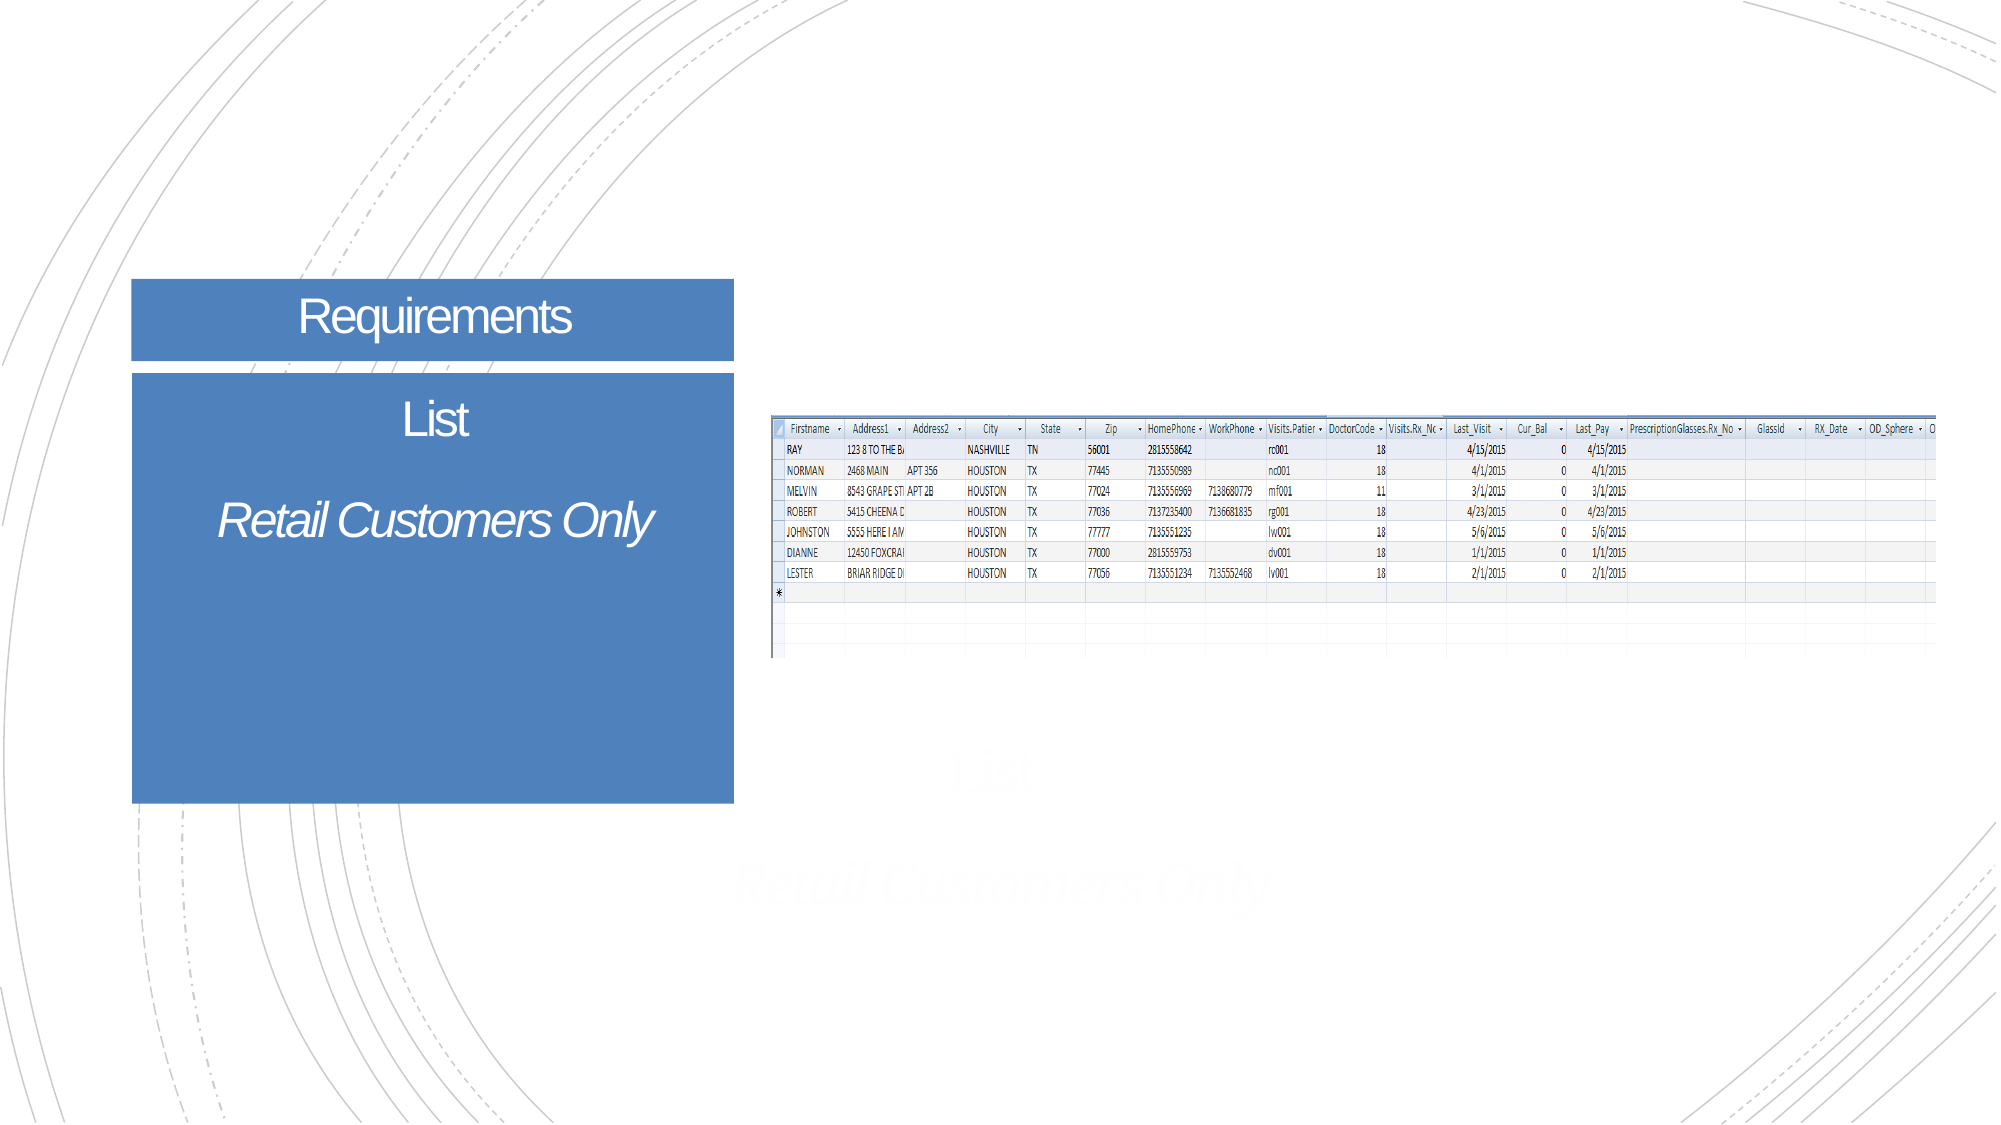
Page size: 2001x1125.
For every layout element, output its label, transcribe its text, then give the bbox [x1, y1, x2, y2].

text_box Requirements List Retail Customers Only [148, 219, 723, 623]
title List Retail Customers Only [276, 704, 1726, 917]
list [771, 415, 1937, 658]
